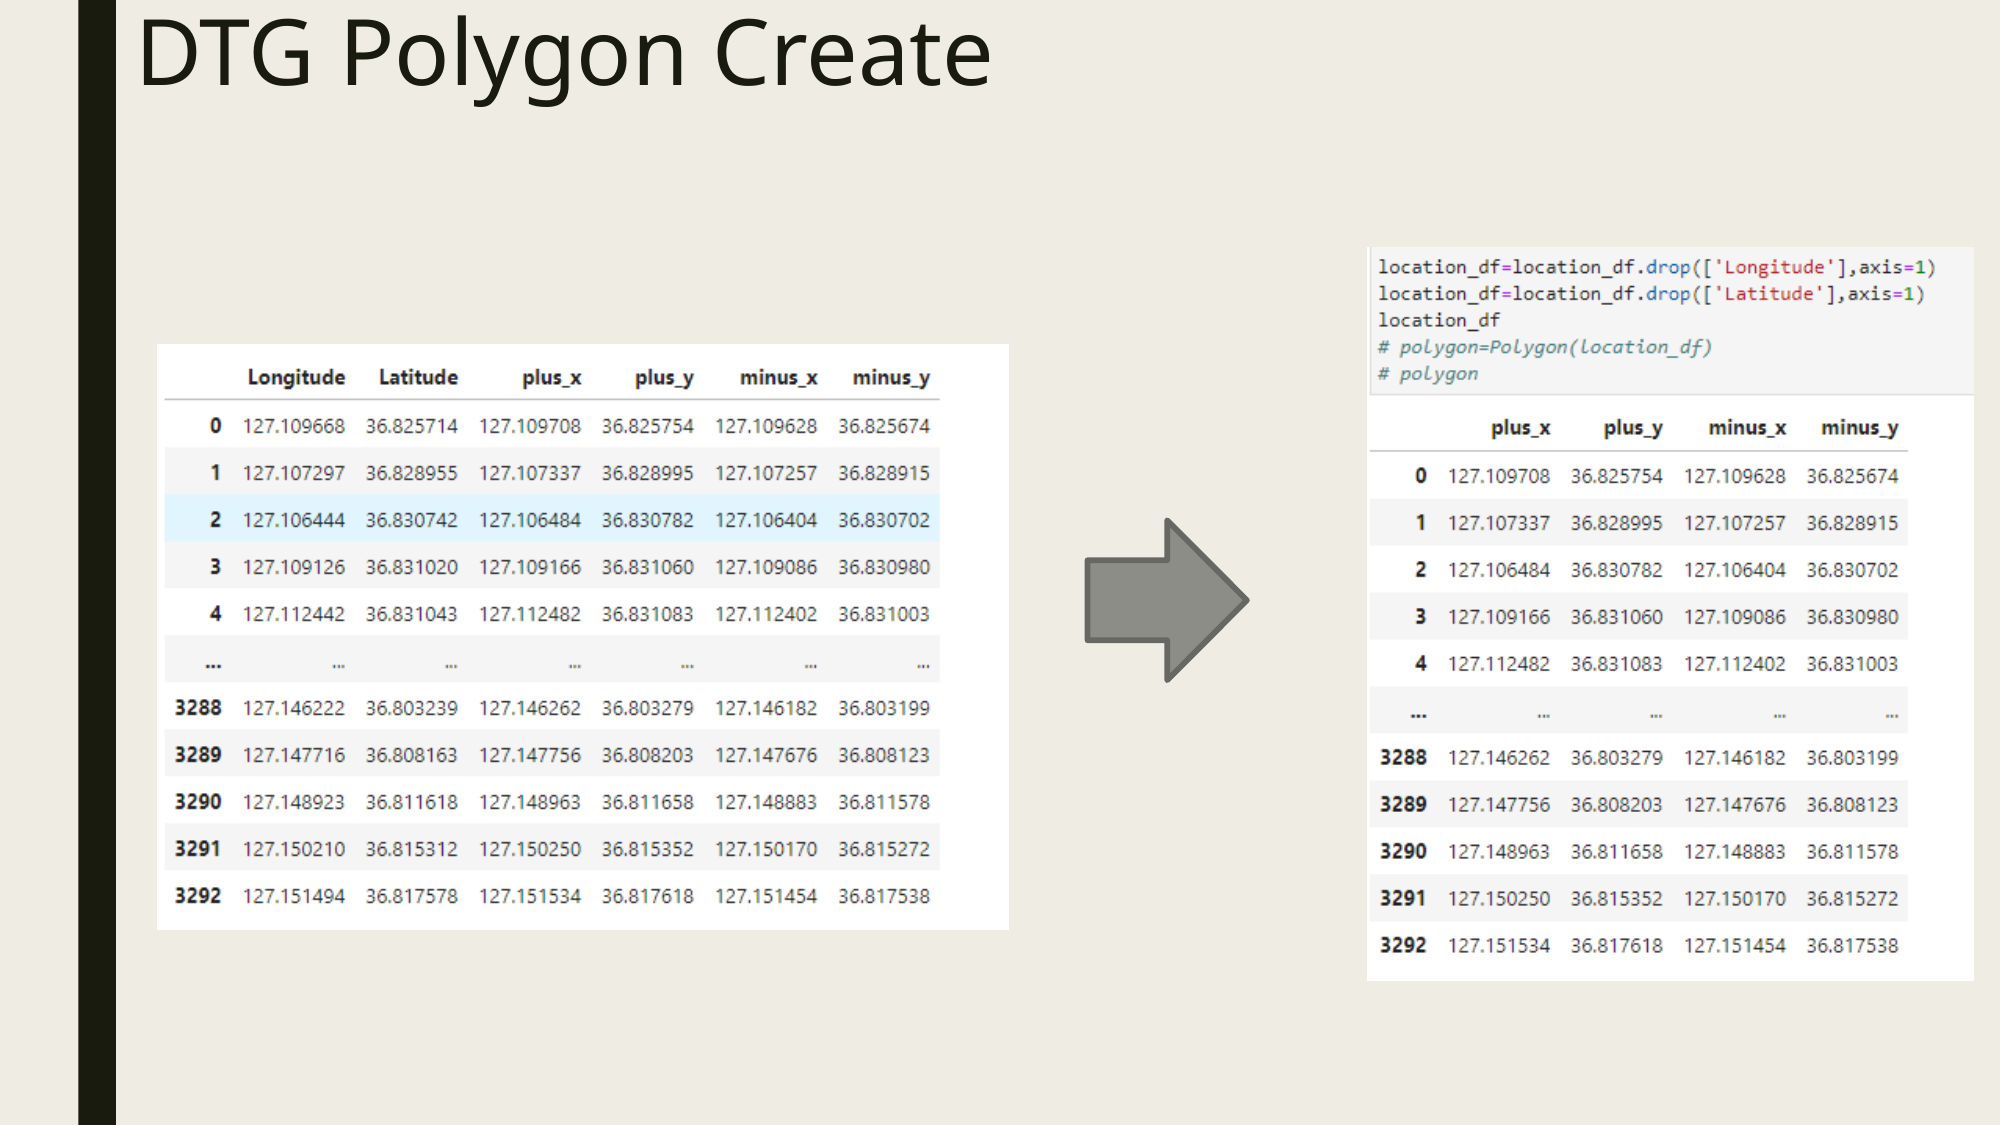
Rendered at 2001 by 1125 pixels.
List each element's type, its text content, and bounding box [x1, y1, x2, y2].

text_box [1084, 517, 1250, 683]
title DTG Polygon Create [120, 0, 1696, 160]
picture [157, 344, 1009, 930]
picture [1367, 247, 1974, 981]
